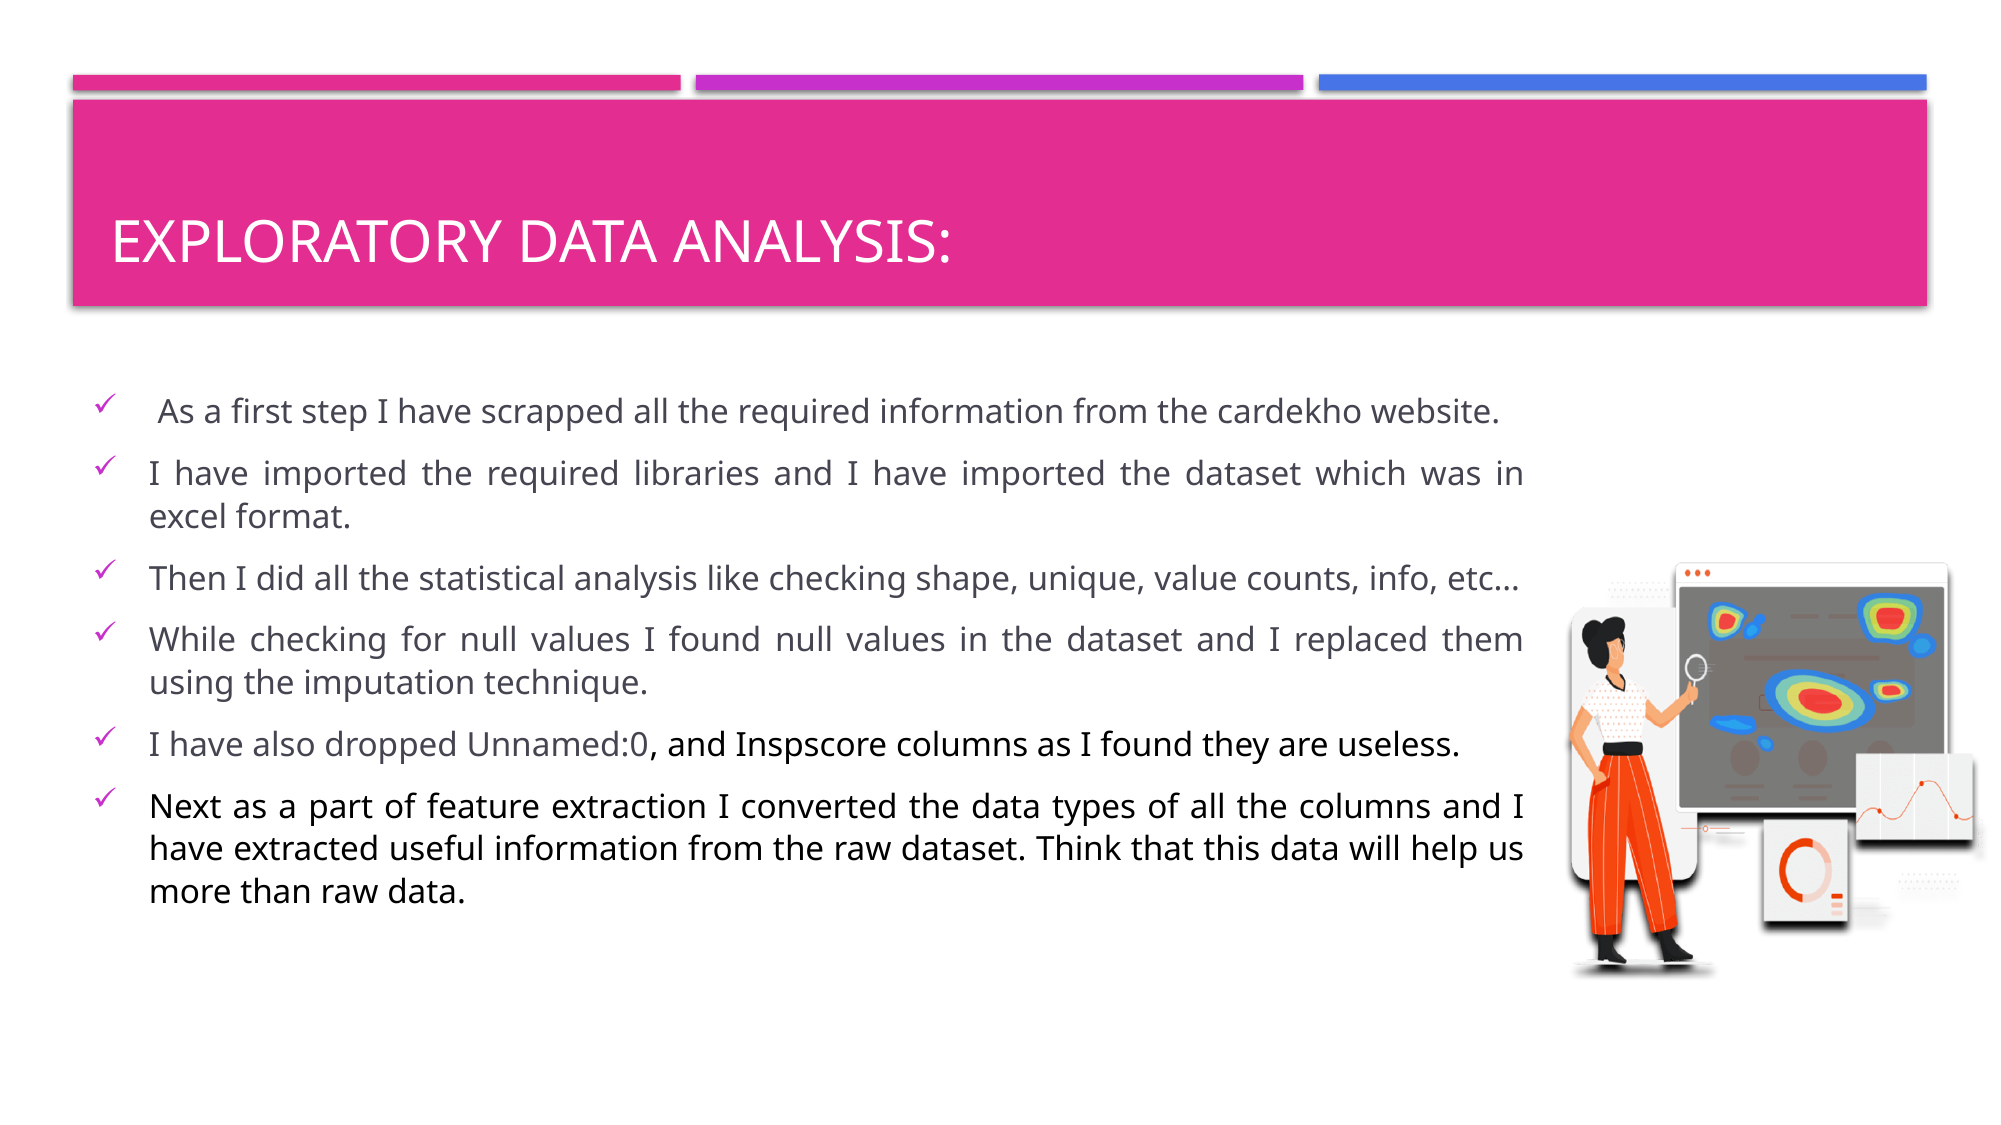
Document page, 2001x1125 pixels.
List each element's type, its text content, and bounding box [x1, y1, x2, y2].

list As a first step I have scrapped all the required information from the cardekho website. I have imported the required libraries and I have imported the dataset which was in excel format. Then I did all the statistical analysis like checking shape, unique, value counts, info, etc… While checking for null values I found null values in the dataset and I replaced them using the imputation technique. I have also dropped Unnamed:0, and Inspscore columns as I found they are useless. Next as a part of feature extraction I converted the data types of all the columns and I have extracted useful information from the raw dataset. Think that this data will help us more than raw data. [77, 380, 1542, 1055]
title Exploratory Data Analysis: [95, 119, 1905, 282]
picture [1569, 561, 1983, 966]
